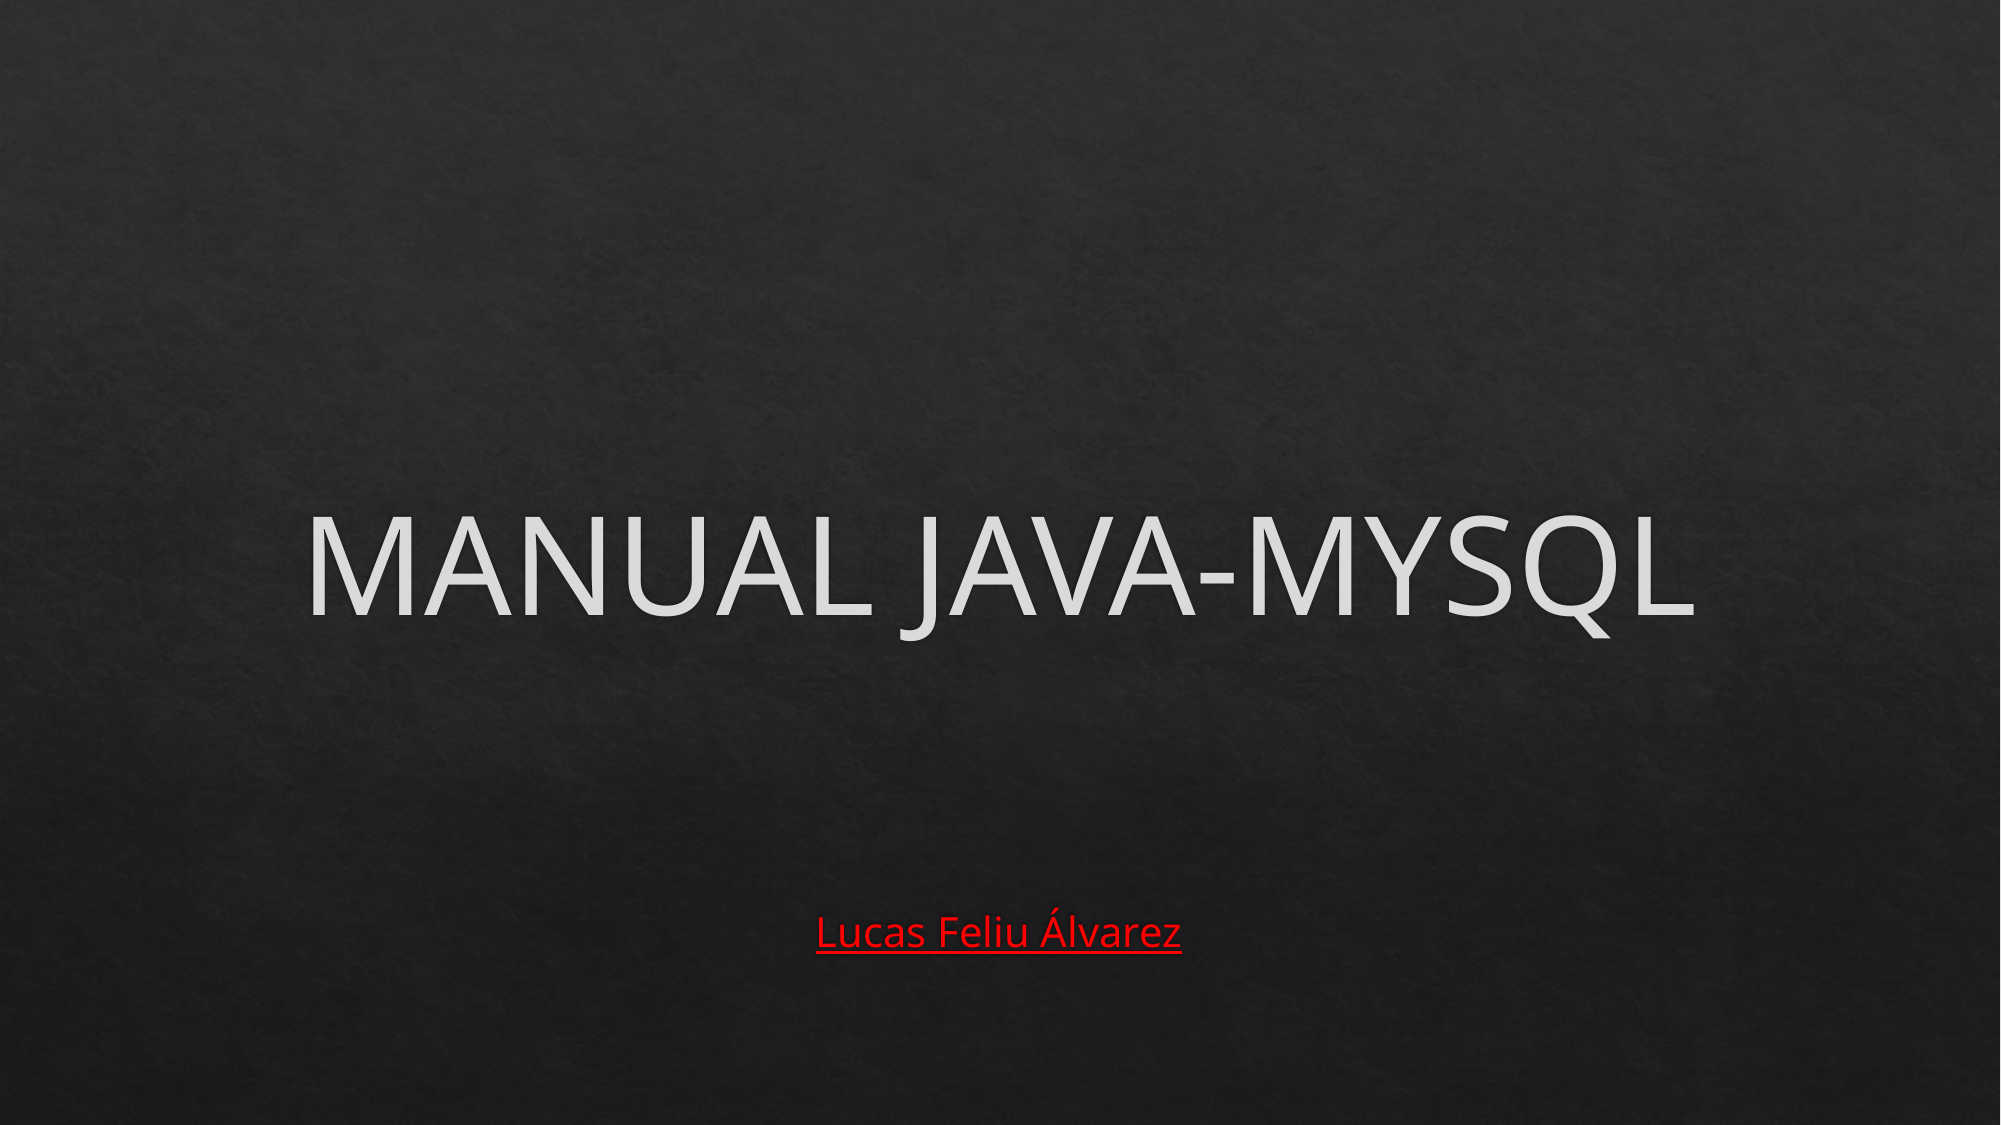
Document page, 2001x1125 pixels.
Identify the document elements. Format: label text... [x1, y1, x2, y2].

title MANUAL JAVA-MYSQL [224, 187, 1774, 650]
subtitle Lucas Feliu Álvarez [224, 897, 1774, 972]
